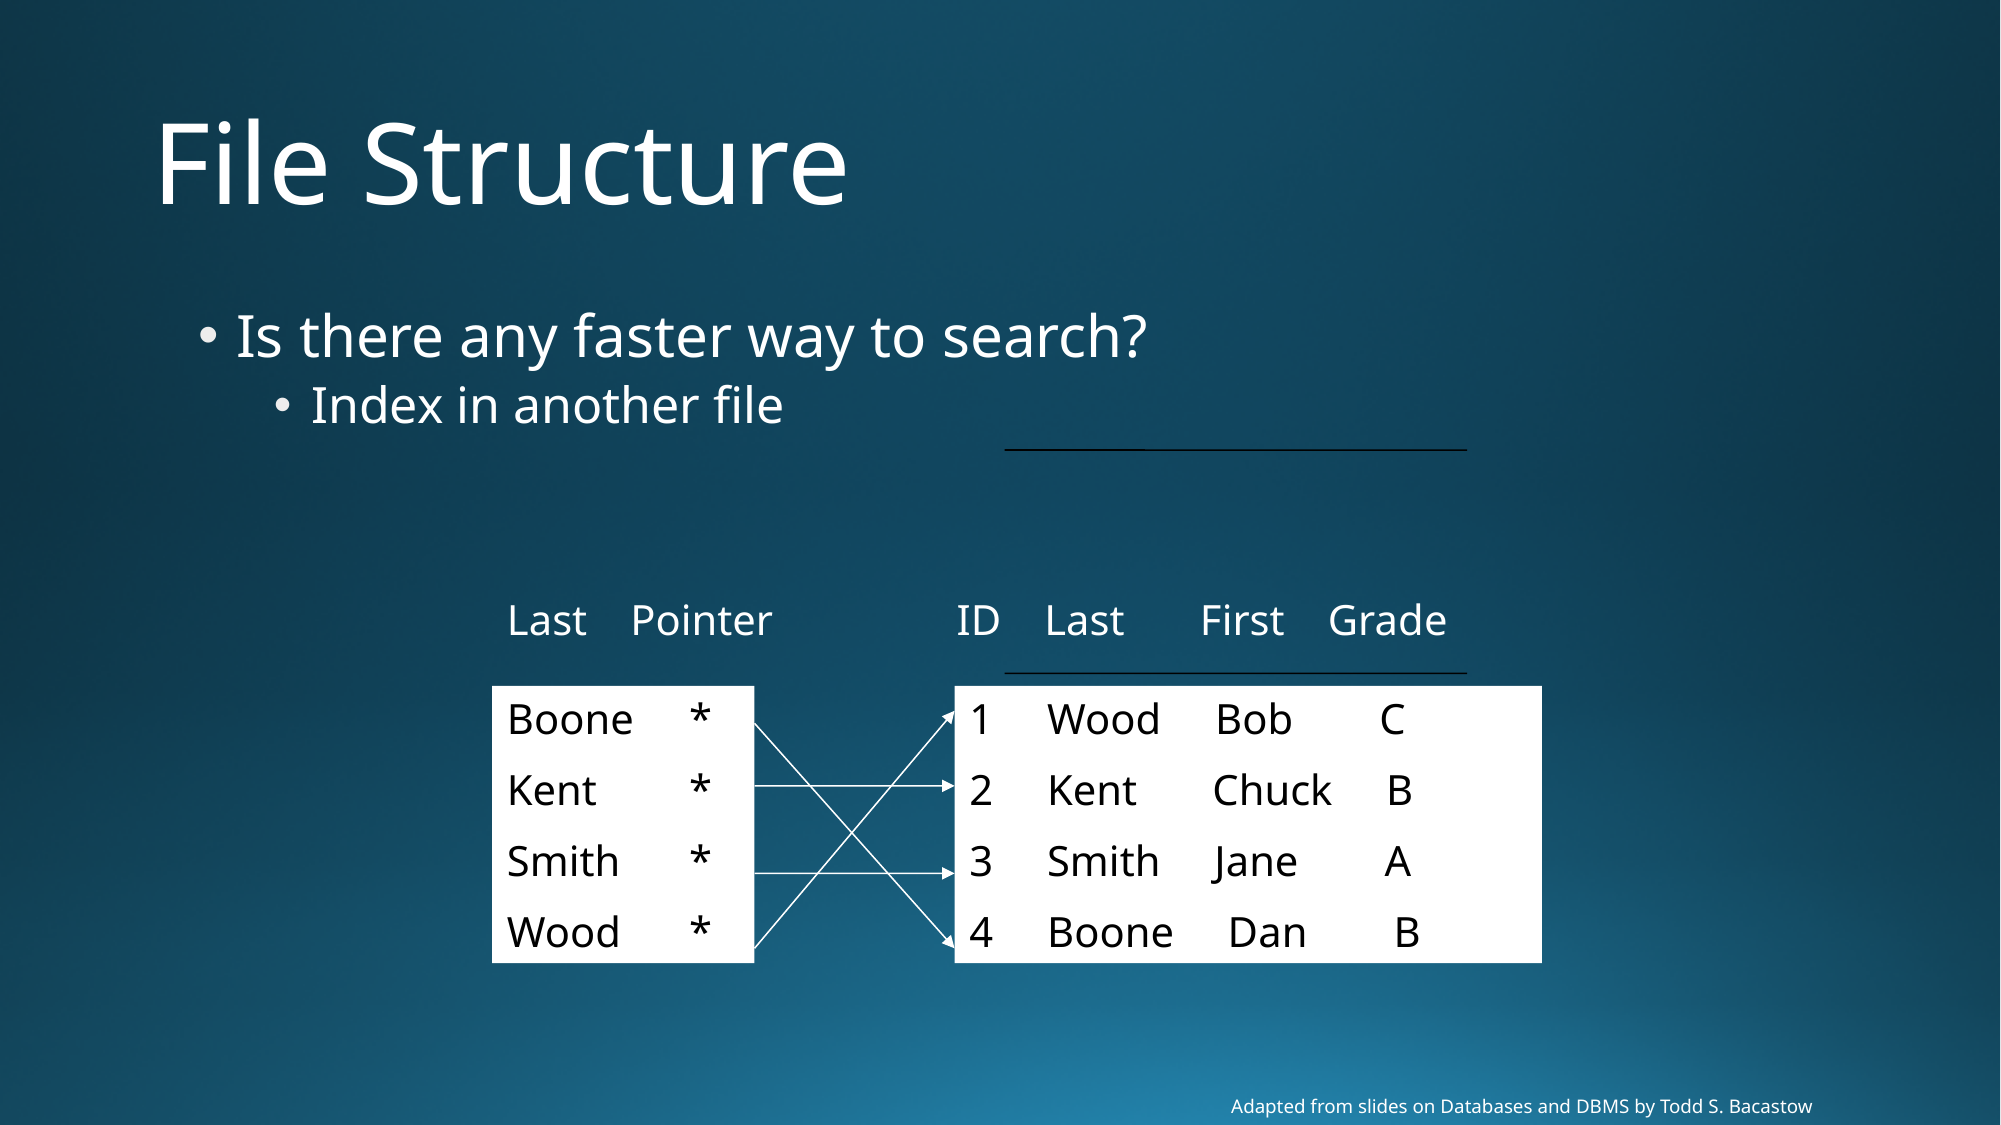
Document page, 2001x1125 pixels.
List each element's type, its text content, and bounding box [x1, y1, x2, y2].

text_box [891, 710, 955, 785]
text_box Boone * Kent * Smith * Wood * [492, 685, 755, 964]
text_box Last Pointer [492, 585, 830, 651]
text_box [888, 874, 955, 949]
text_box [754, 779, 955, 793]
picture [0, 0, 2001, 1125]
text_box ID Last First Grade [941, 585, 1542, 651]
text_box Adapted from slides on Databases and DBMS by Todd S. Bacastow [1216, 1087, 1827, 1125]
title File Structure [137, 59, 1863, 278]
text_box [754, 867, 955, 880]
list Is there any faster way to search? Index in another file [183, 299, 1863, 1014]
text_box 1 Wood Bob C 2 Kent Chuck B 3 Smith Jane A 4 Boone Dan B [954, 685, 1542, 964]
